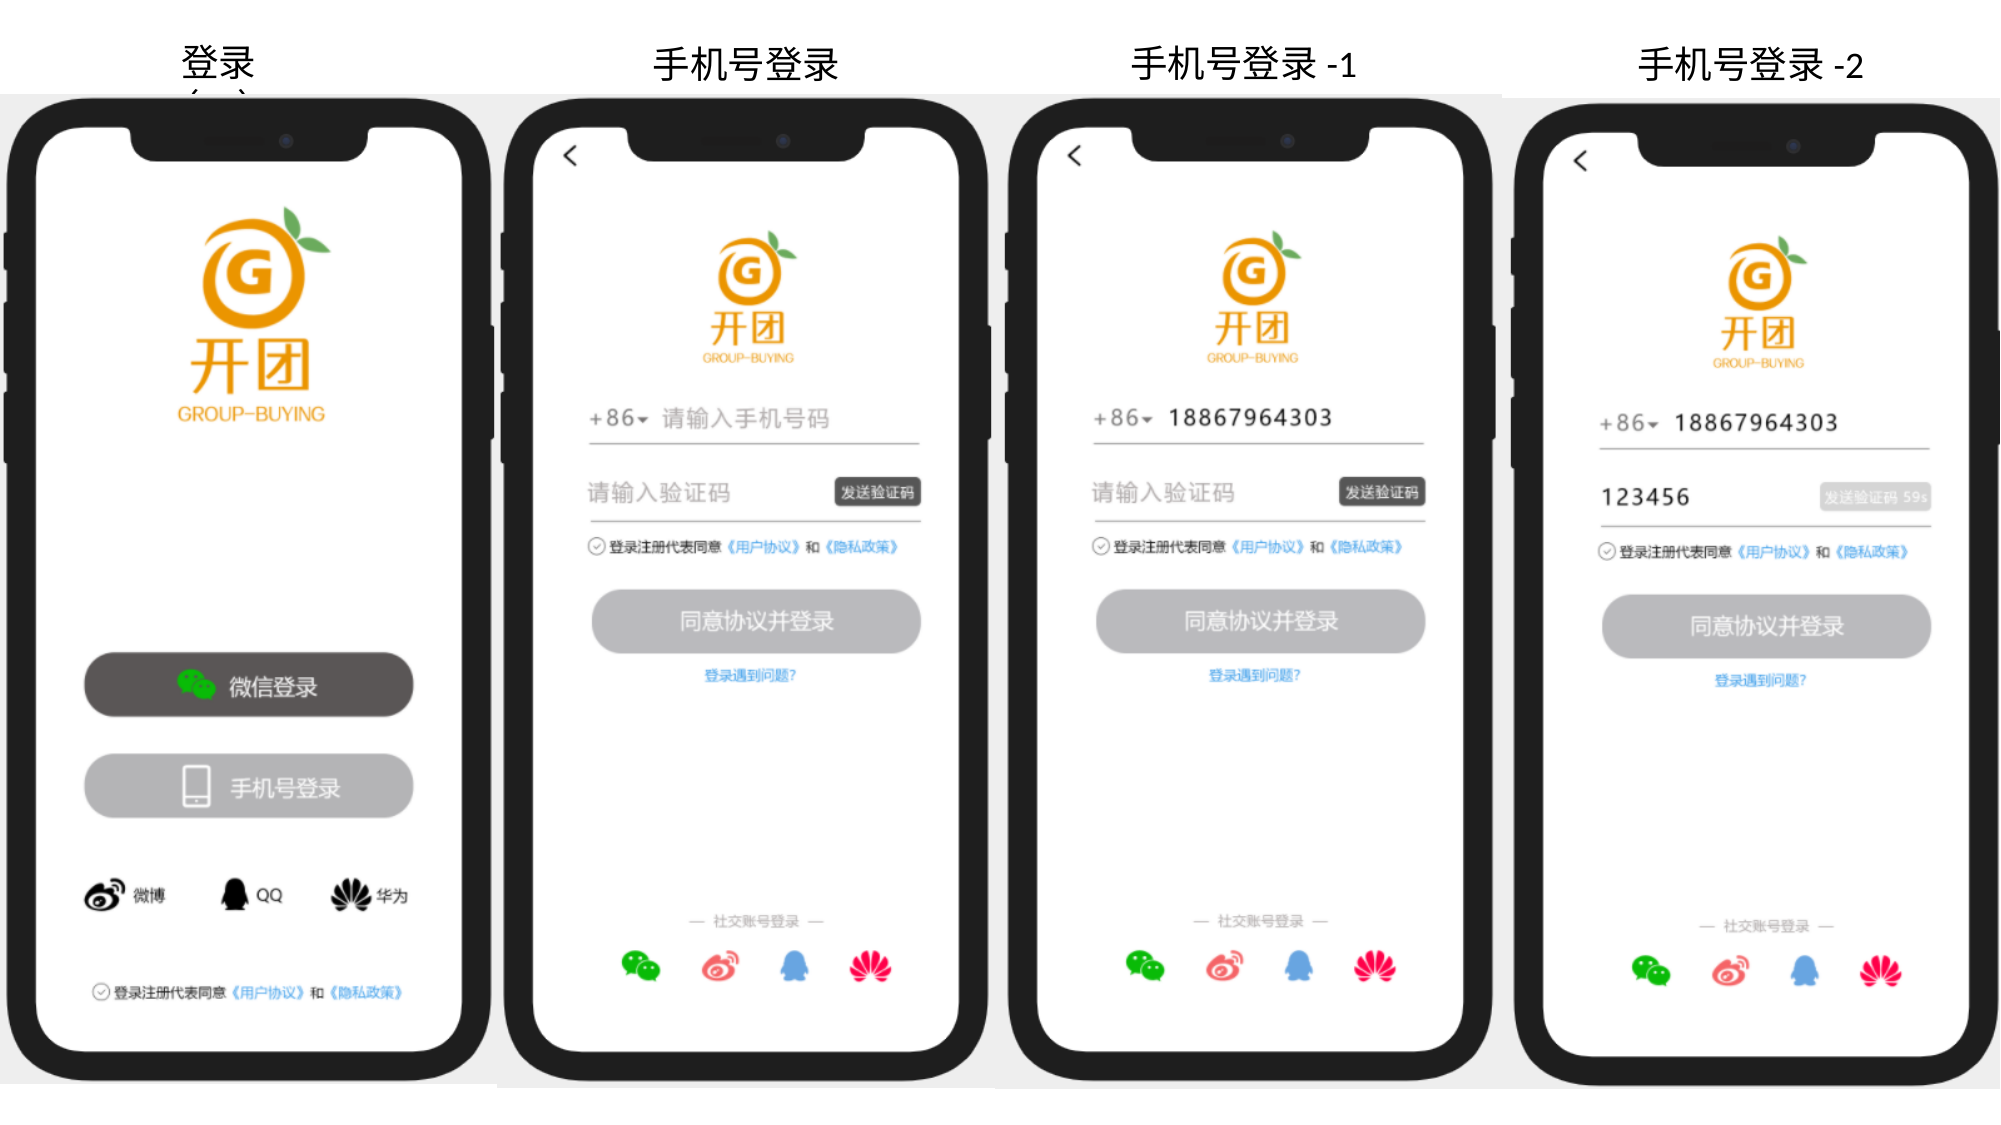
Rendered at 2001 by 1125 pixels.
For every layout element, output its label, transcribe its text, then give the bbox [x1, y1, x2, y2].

text_box 手机号登录-1 [1082, 32, 1406, 93]
text_box 手机号登录-2 [1588, 33, 1913, 93]
text_box 手机号登录 [584, 33, 908, 93]
picture [0, 94, 2000, 1089]
text_box 登录（1） [132, 31, 305, 94]
